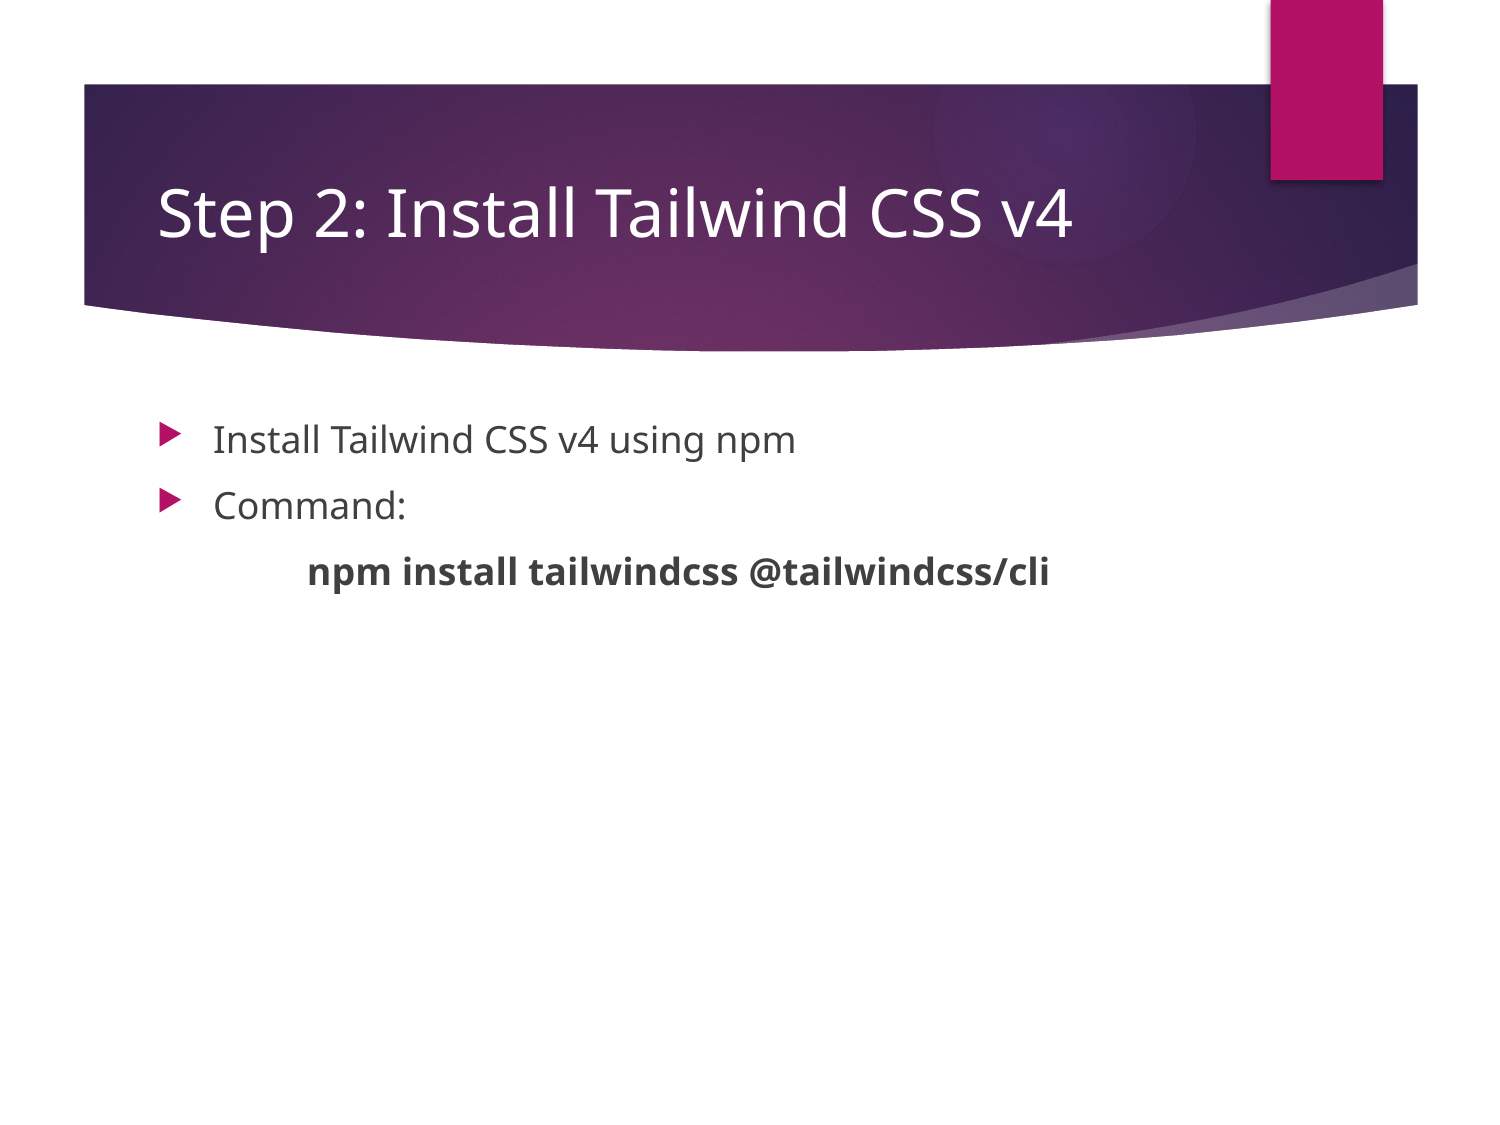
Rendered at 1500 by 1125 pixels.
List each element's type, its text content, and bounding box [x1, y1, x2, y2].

list Install Tailwind CSS v4 using npm Command: npm install tailwindcss @tailwindcss/cli [141, 408, 1183, 988]
title Step 2: Install Tailwind CSS v4 [142, 152, 1183, 269]
